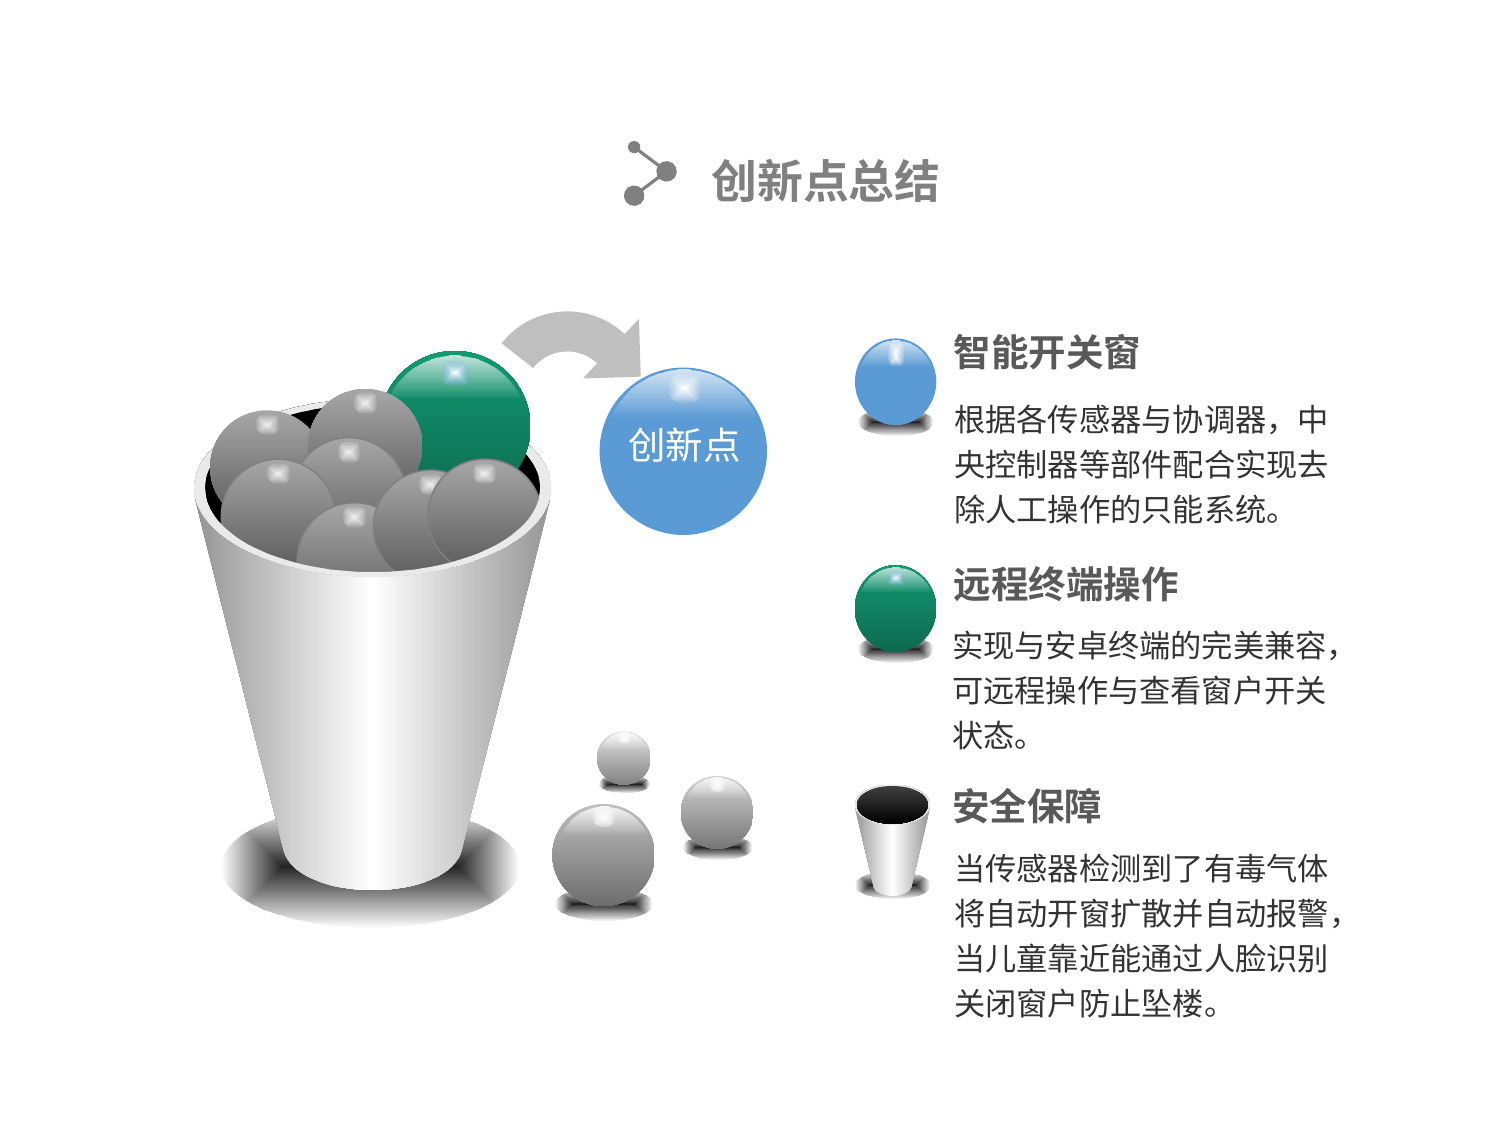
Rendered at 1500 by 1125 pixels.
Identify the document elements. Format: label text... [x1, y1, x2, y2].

text_box 实现与安卓终端的完美兼容，可远程操作与查看窗户开关状态。 [937, 611, 1366, 761]
text_box [501, 311, 641, 379]
text_box 创新点总结 [700, 147, 1017, 214]
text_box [854, 338, 937, 436]
text_box 智能开关窗 [939, 321, 1343, 381]
text_box 安全保障 [937, 775, 1341, 835]
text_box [634, 147, 667, 196]
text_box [680, 775, 754, 860]
text_box 根据各传感器与协调器，中央控制器等部件配合实现去除人工操作的只能系统。 [939, 385, 1366, 535]
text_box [599, 367, 767, 535]
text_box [193, 350, 552, 928]
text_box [597, 731, 651, 793]
text_box 远程终端操作 [939, 554, 1343, 611]
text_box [552, 804, 655, 921]
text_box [854, 565, 937, 663]
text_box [854, 784, 931, 899]
text_box 当传感器检测到了有毒气体将自动开窗扩散并自动报警，当儿童靠近能通过人脸识别关闭窗户防止坠楼。 [939, 834, 1366, 1029]
